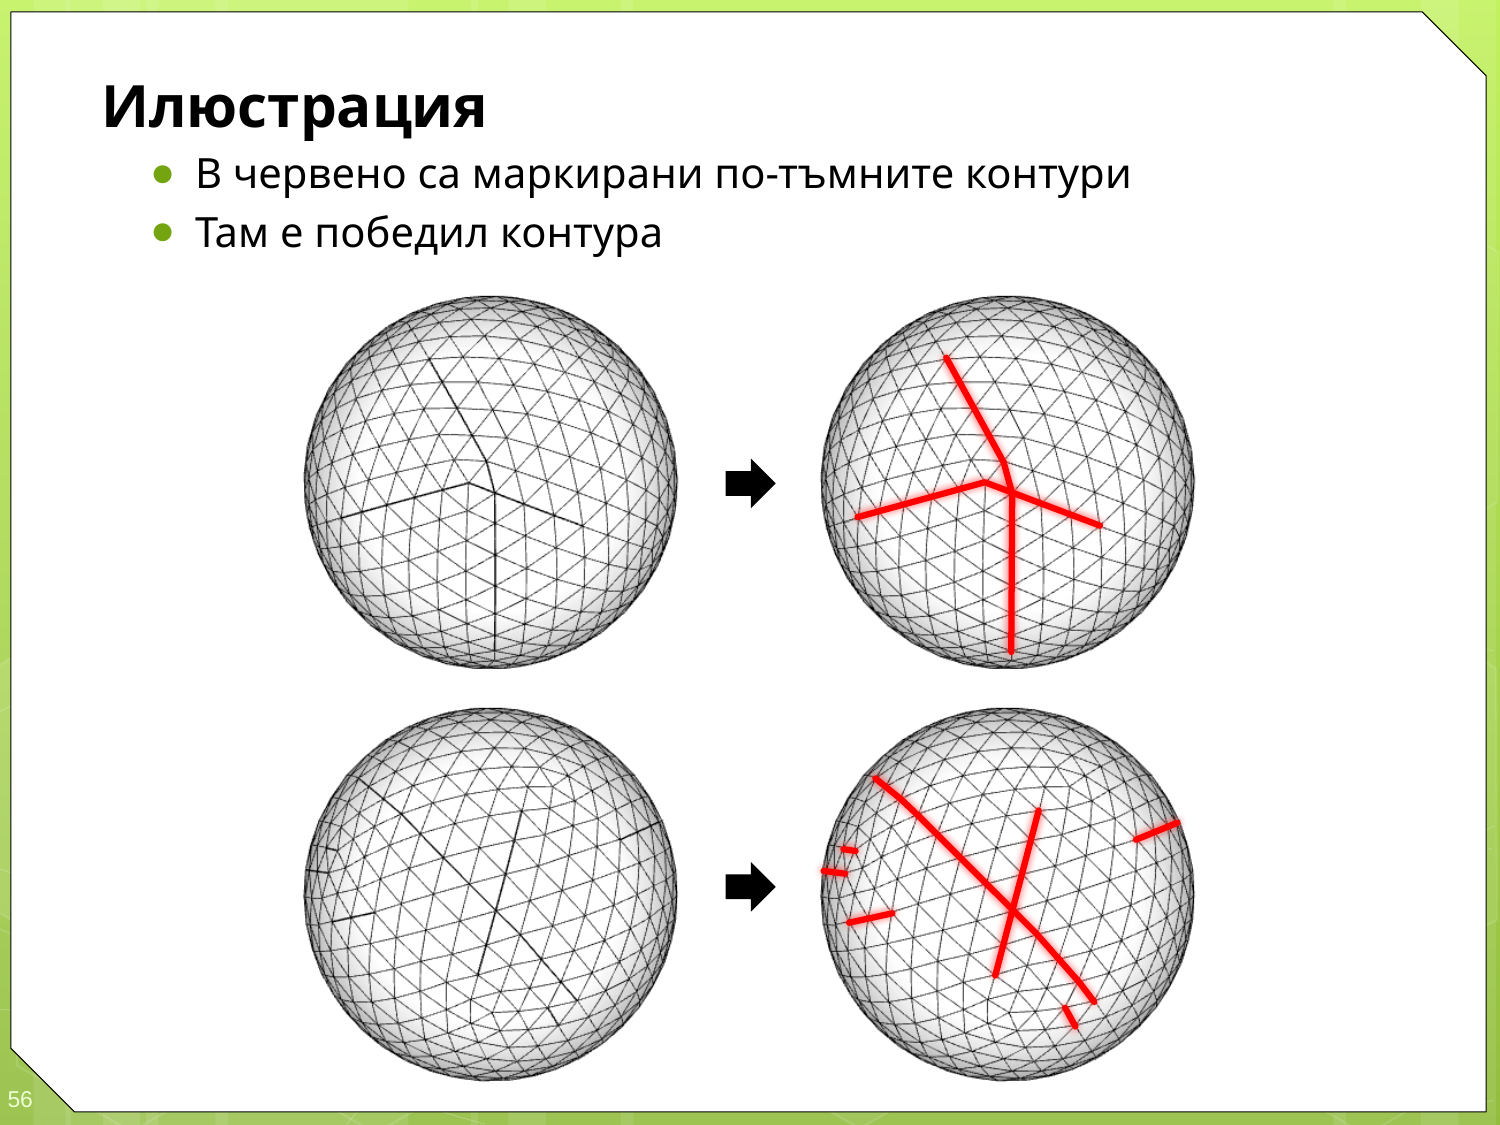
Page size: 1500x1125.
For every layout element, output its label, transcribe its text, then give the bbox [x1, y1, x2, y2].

picture [299, 704, 684, 1088]
text_box [724, 860, 777, 913]
list Илюстрация В червено са маркирани по-тъмните контури Там е победил контура [75, 61, 1488, 1113]
picture [299, 291, 684, 676]
picture [816, 704, 1201, 1088]
text_box [724, 457, 777, 510]
picture [816, 291, 1201, 676]
